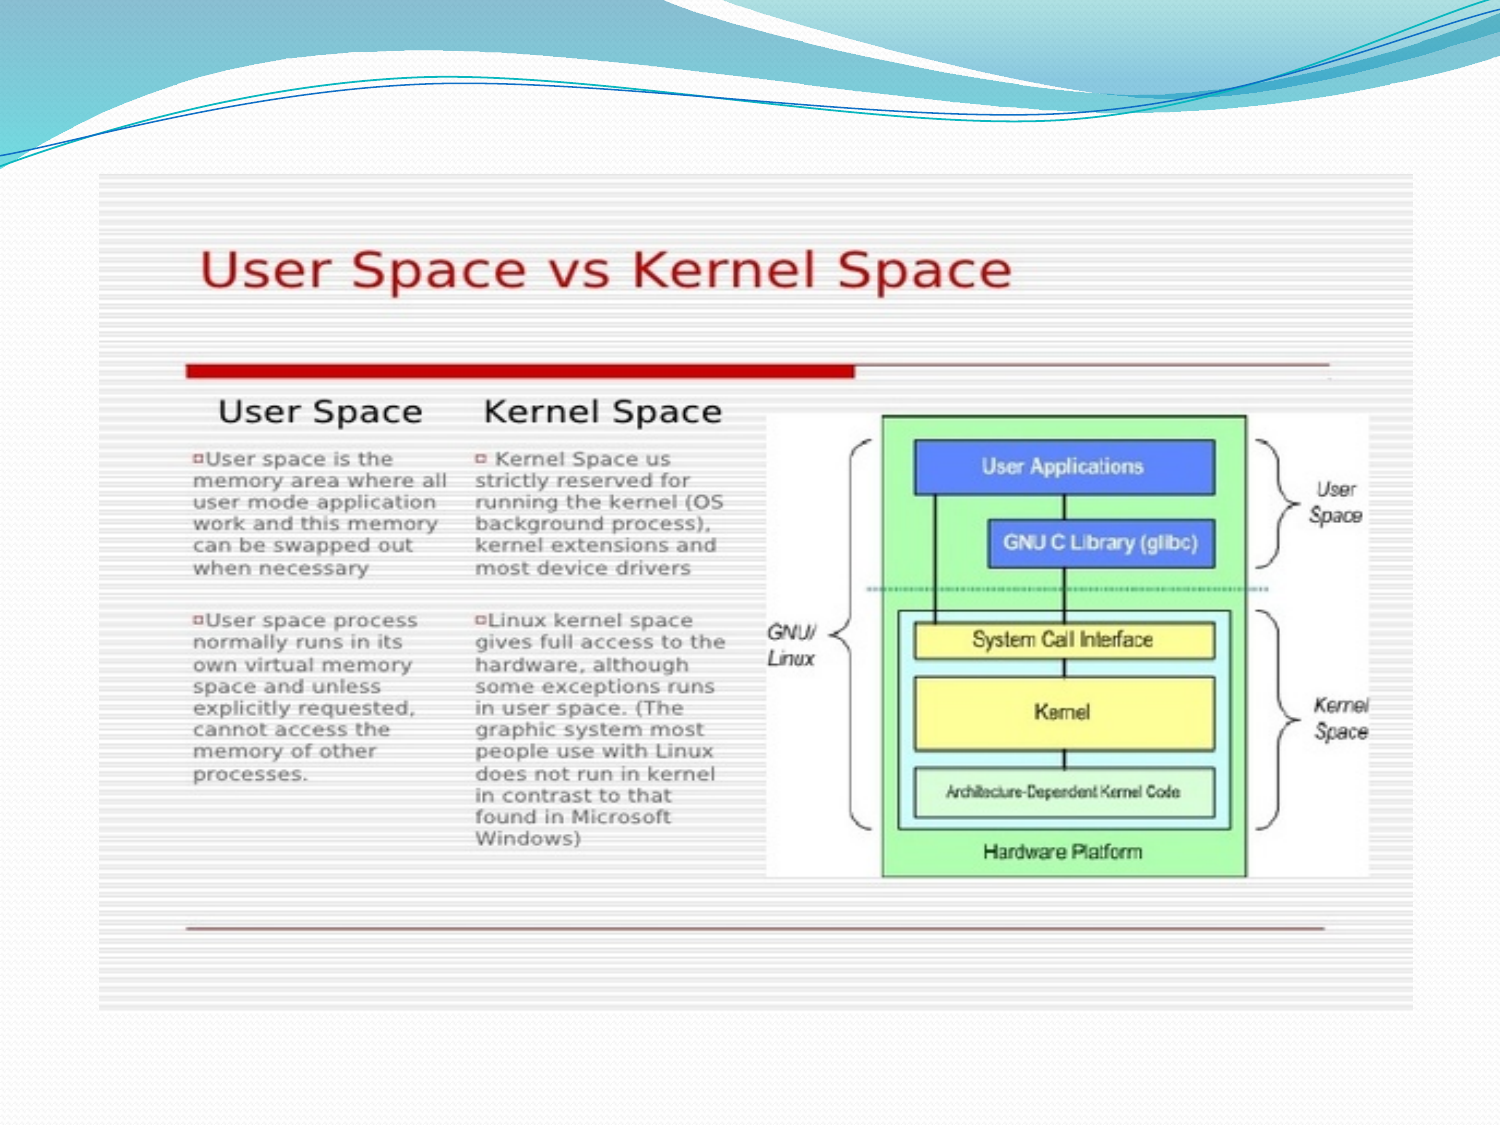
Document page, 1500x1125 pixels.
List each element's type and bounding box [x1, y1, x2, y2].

list [99, 174, 1413, 1013]
